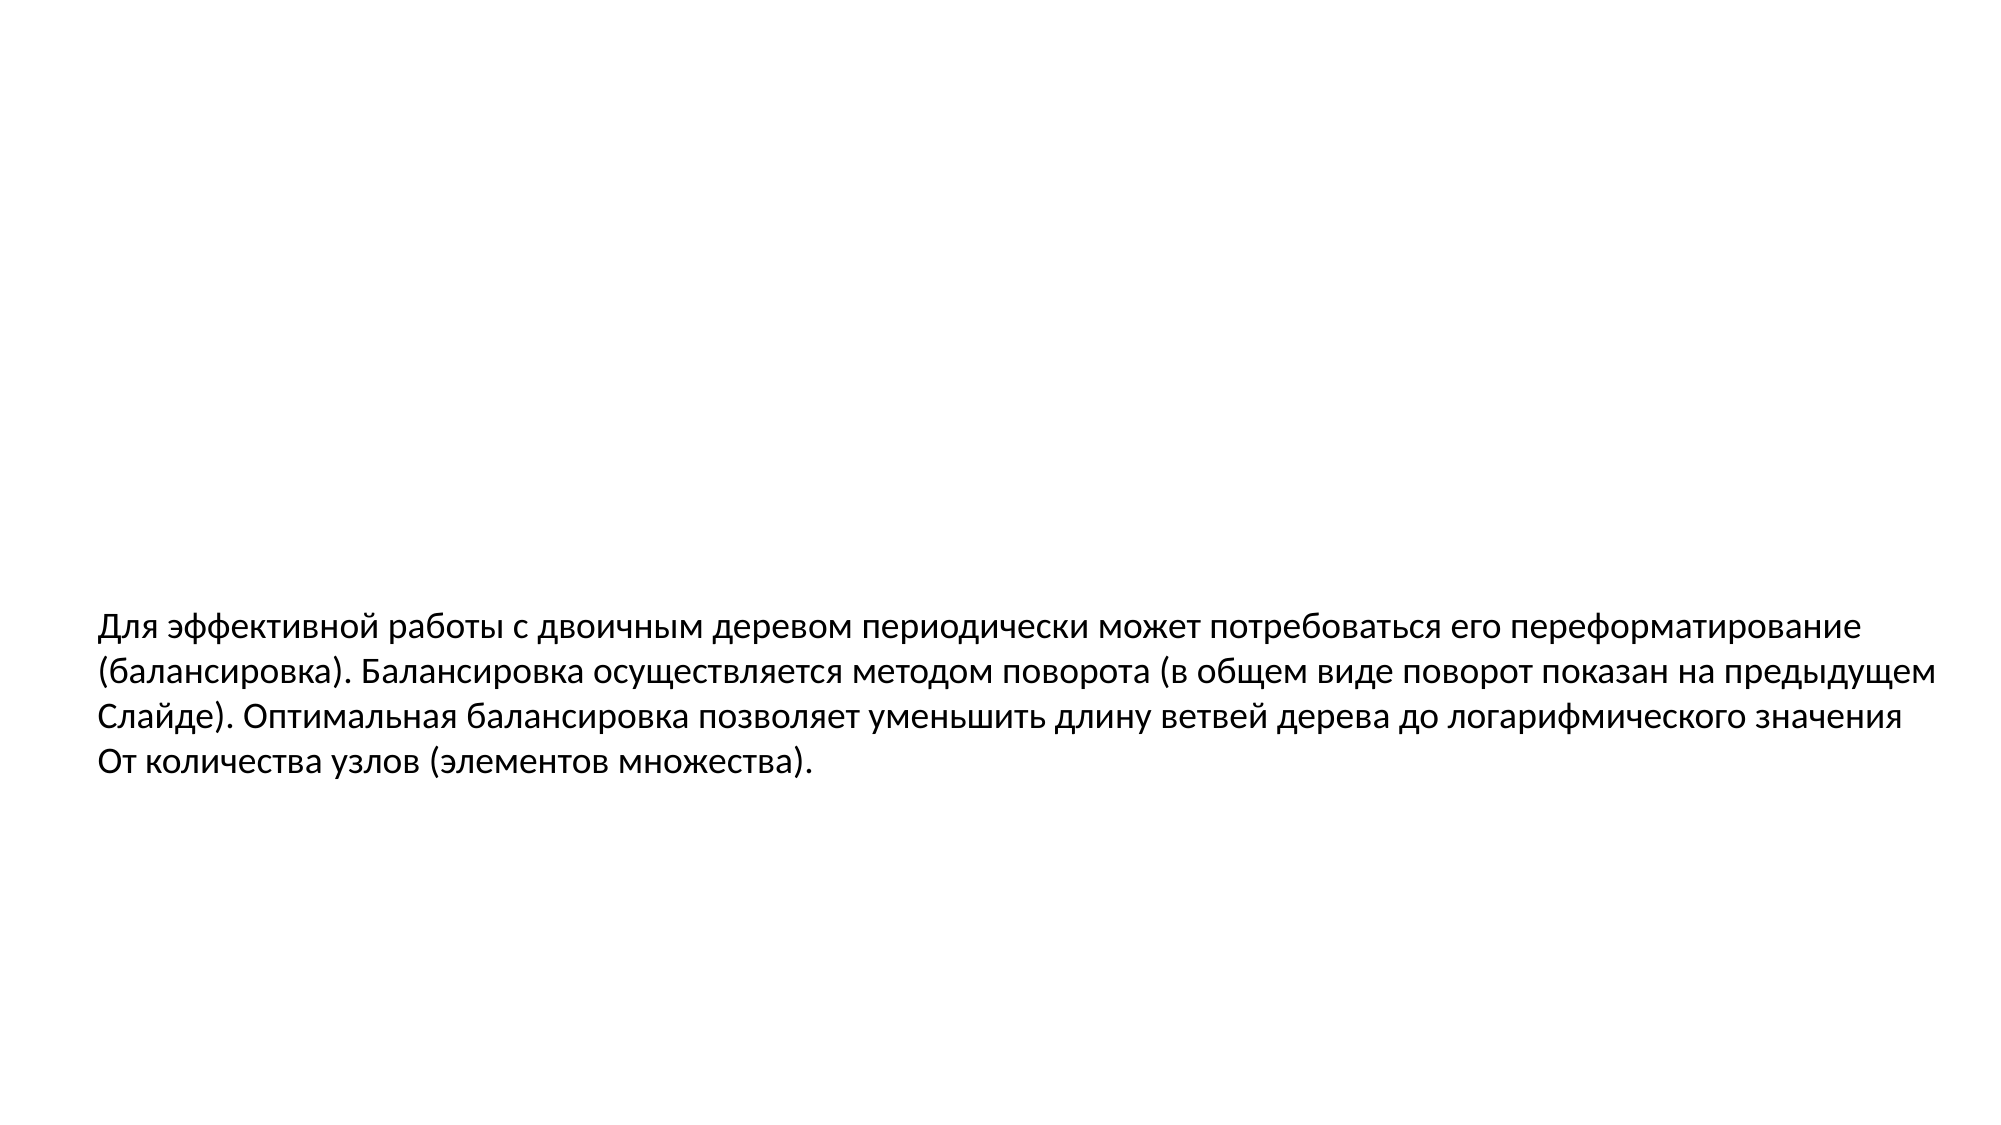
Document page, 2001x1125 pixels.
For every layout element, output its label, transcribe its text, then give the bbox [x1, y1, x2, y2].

text_box Для эффективной работы с двоичным деревом периодически может потребоваться его переформатирование (балансировка). Балансировка осуществляется методом поворота (в общем виде поворот показан на предыдущем Слайде). Оптимальная балансировка позволяет уменьшить длину ветвей дерева до логарифмического значения От количества узлов (элементов множества). [82, 593, 1962, 789]
